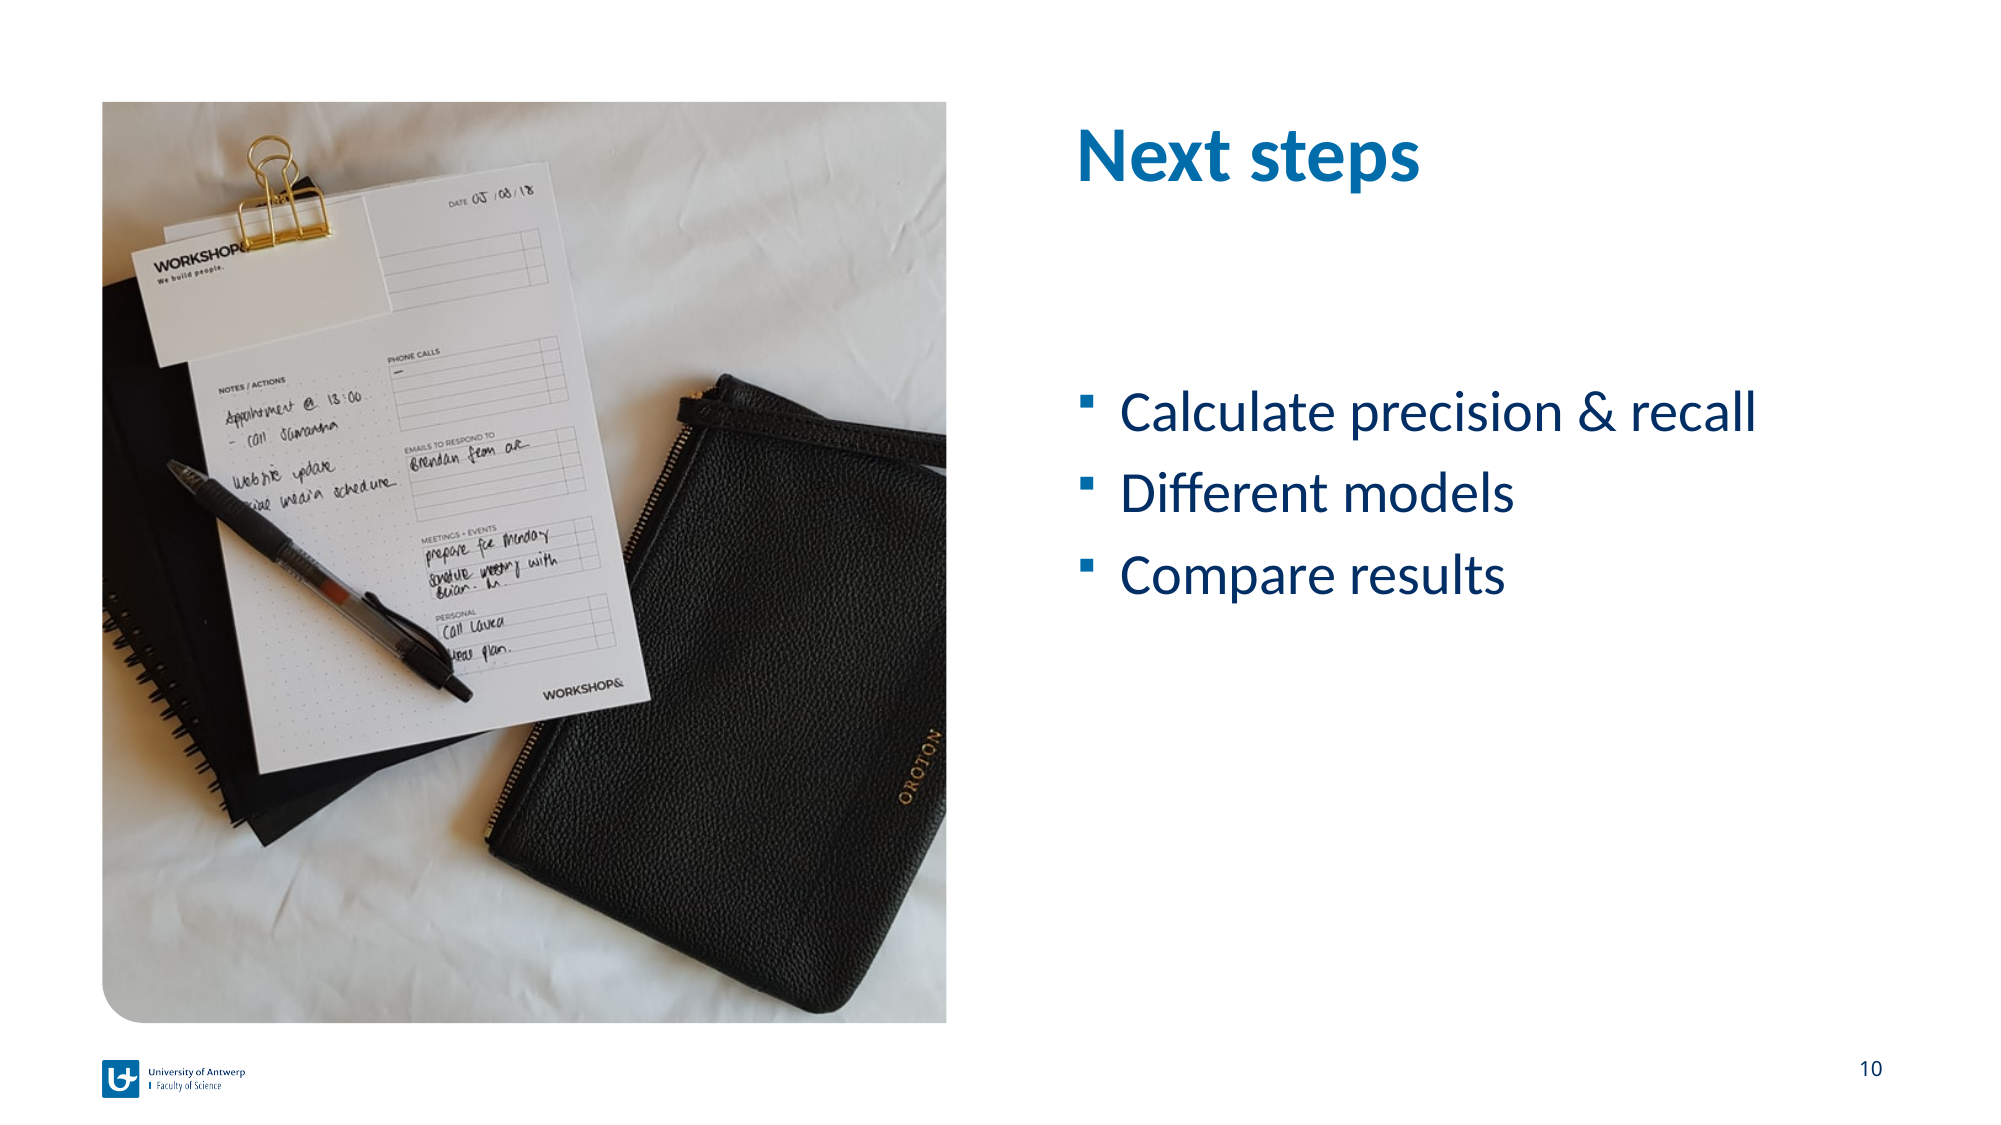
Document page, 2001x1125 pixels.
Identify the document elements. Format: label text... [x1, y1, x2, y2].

picture [102, 101, 947, 1024]
title Next steps [1076, 101, 1898, 329]
list Calculate precision & recall Different models Compare results [1076, 372, 1898, 1024]
picture [102, 1060, 245, 1098]
slide_number 10 [1463, 1039, 1898, 1100]
